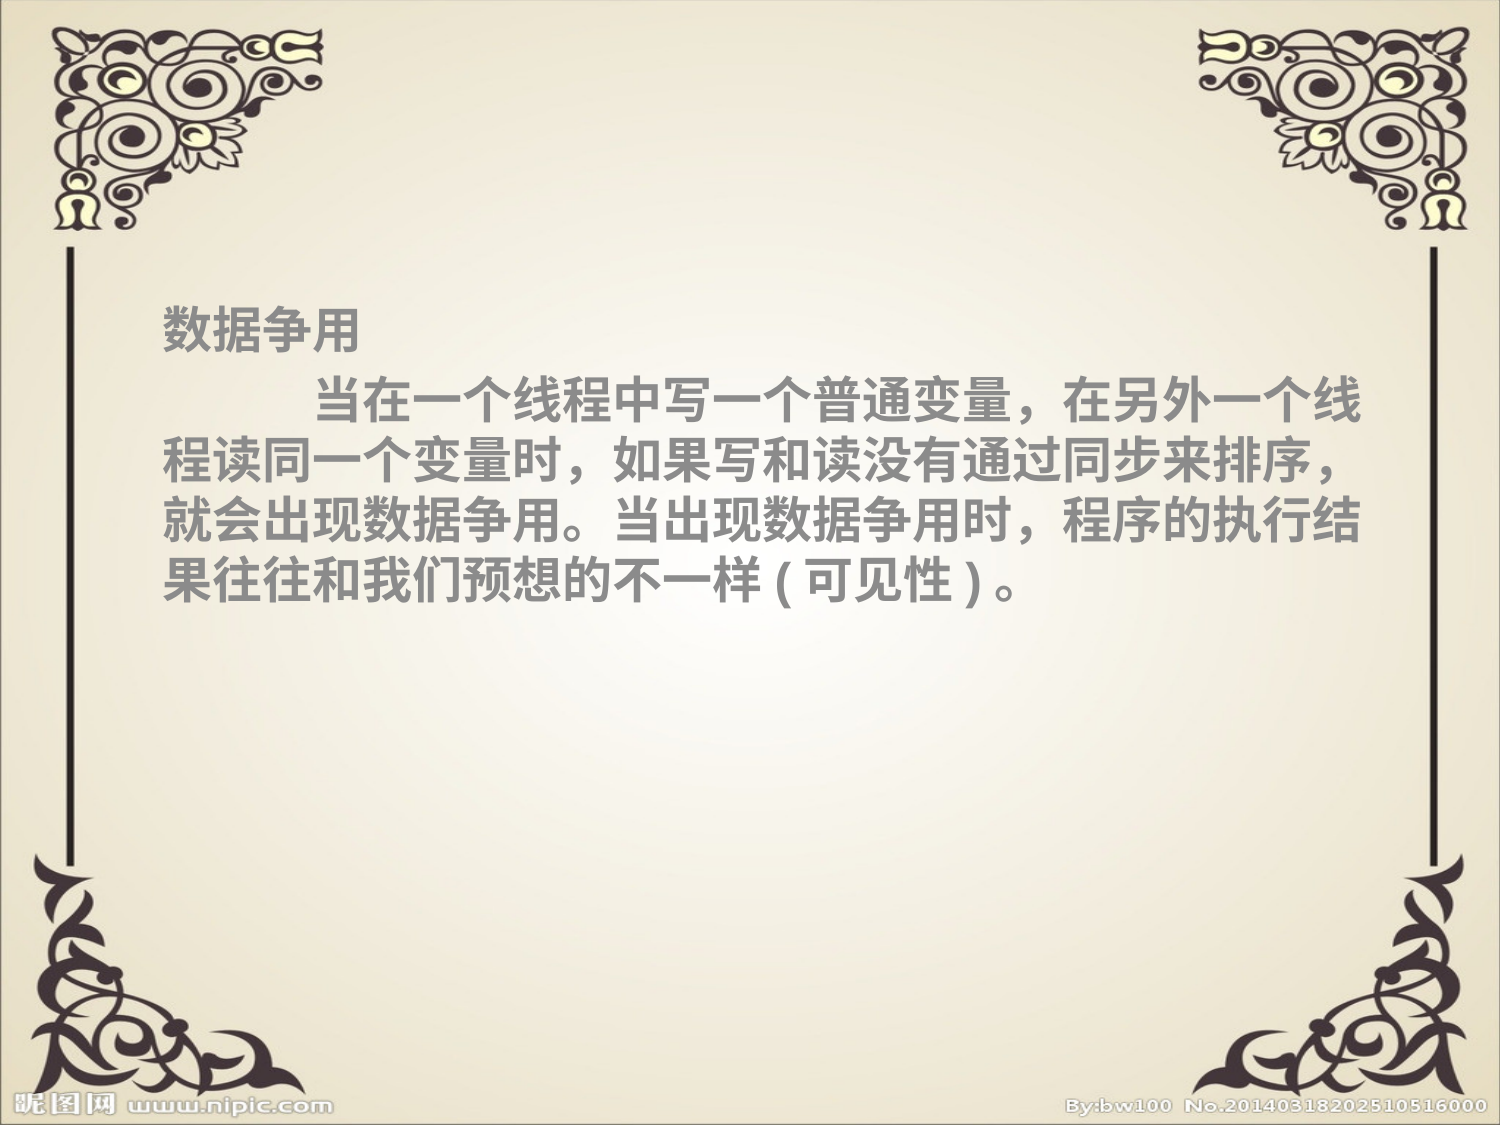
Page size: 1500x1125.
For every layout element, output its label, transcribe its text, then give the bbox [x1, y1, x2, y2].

picture [0, 0, 1500, 1125]
subtitle 数据争用 当在一个线程中写一个普通变量，在另外一个线程读同一个变量时，如果写和读没有通过同步来排序，就会出现数据争用。当出现数据争用时，程序的执行结果往往和我们预想的不一样(可见性)。 [147, 290, 1400, 776]
